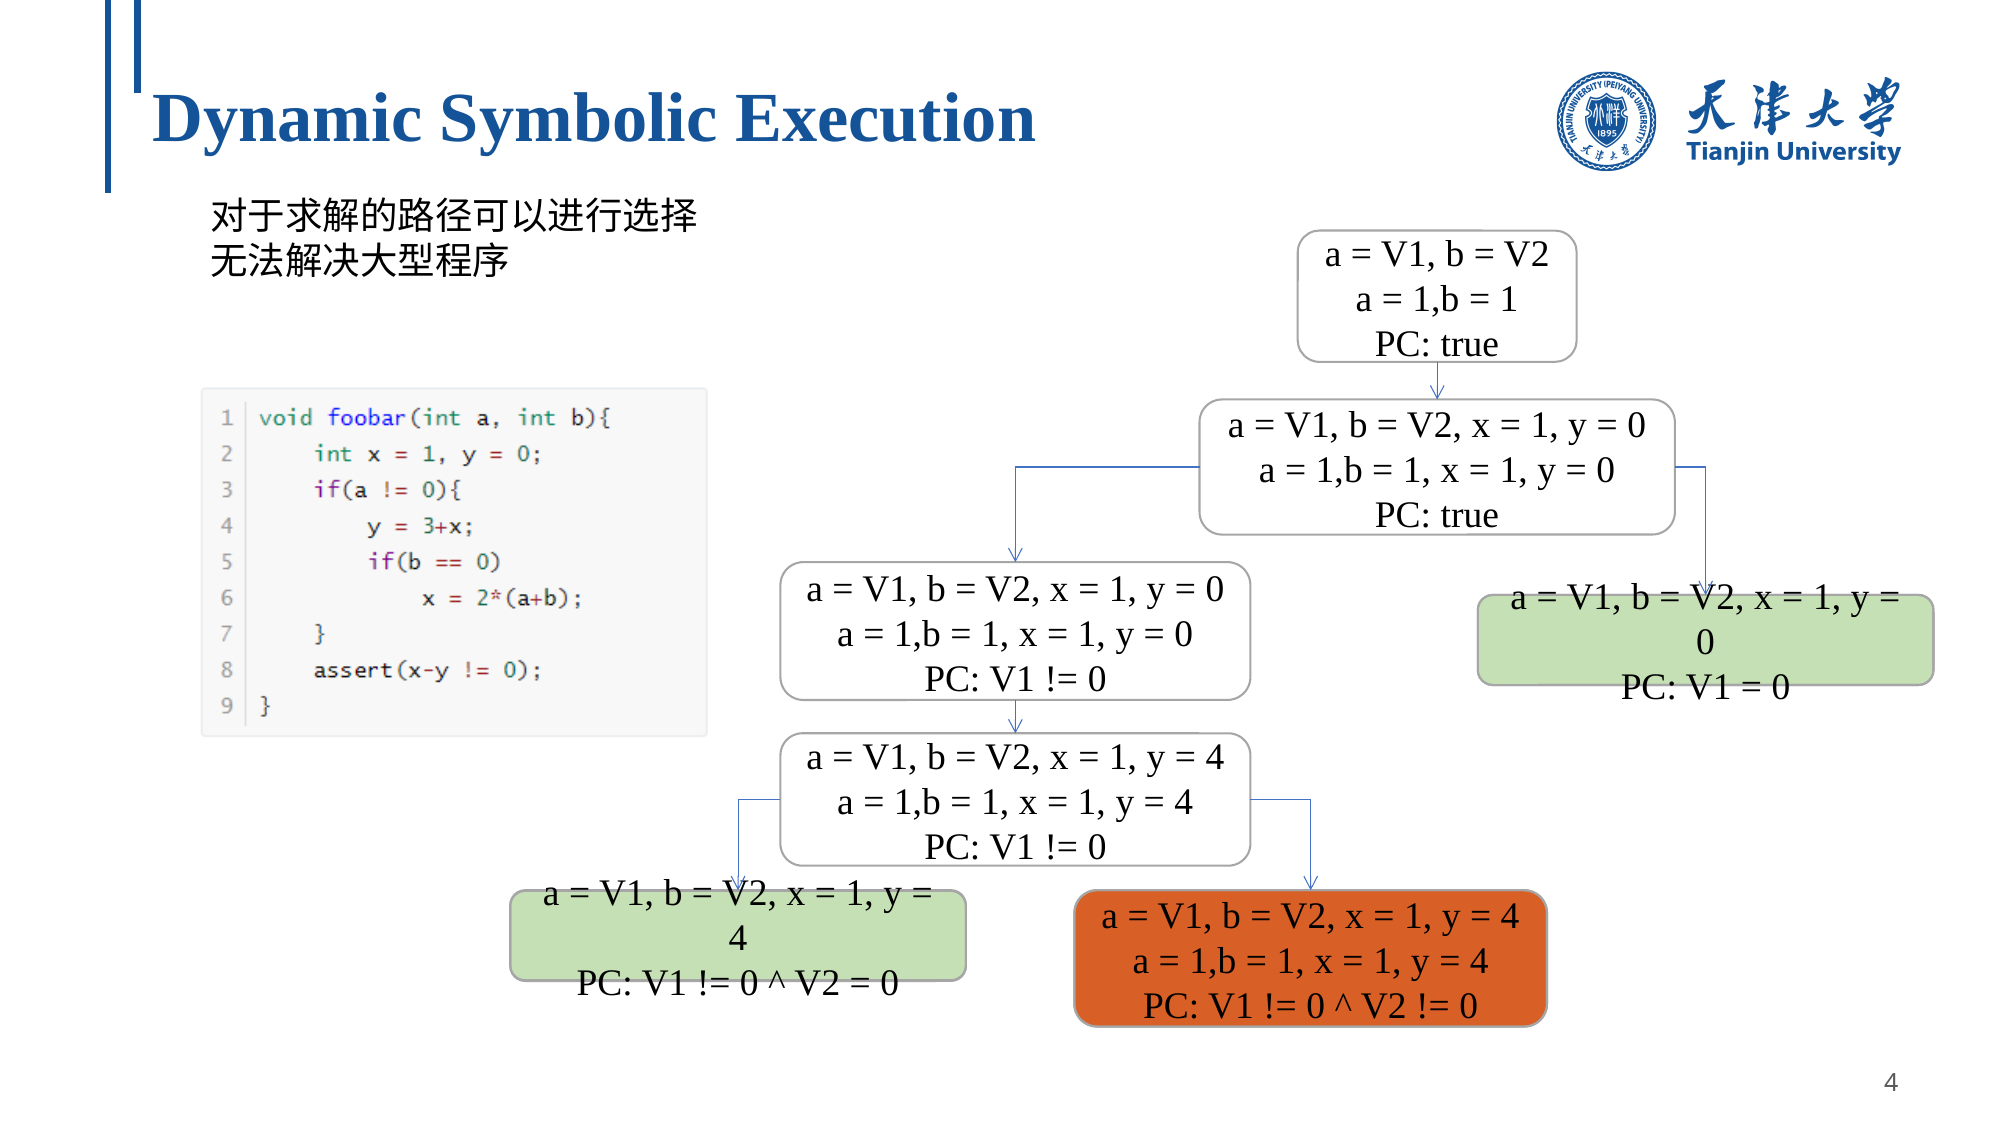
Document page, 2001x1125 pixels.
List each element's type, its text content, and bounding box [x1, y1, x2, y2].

text_box a = V1, b = V2, x = 1, y = 4 a = 1,b = 1, x = 1, y = 4 PC: V1 != 0 [779, 732, 1252, 867]
text_box a = V1, b = V2, x = 1, y = 0 PC: V1 = 0 [1476, 593, 1935, 687]
text_box a = V1, b = V2, x = 1, y = 0 a = 1,b = 1, x = 1, y = 0 PC: true [1198, 398, 1676, 536]
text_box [1250, 799, 1311, 891]
picture [195, 380, 711, 745]
text_box 对于求解的路径可以进行选择 无法解决大型程序 [195, 184, 912, 290]
title Dynamic Symbolic Execution [137, 73, 1524, 165]
picture [1552, 68, 1909, 175]
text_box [1674, 466, 1706, 595]
text_box a = V1, b = V2, x = 1, y = 4 a = 1,b = 1, x = 1, y = 4 PC: V1 != 0 ^ V2 != 0 [1073, 889, 1549, 1028]
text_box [1015, 467, 1200, 563]
text_box a = V1, b = V2, x = 1, y = 4 PC: V1 != 0 ^ V2 = 0 [509, 889, 967, 982]
text_box a = V1, b = V2 a = 1,b = 1 PC: true [1296, 229, 1578, 363]
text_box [738, 799, 781, 891]
text_box a = V1, b = V2, x = 1, y = 0 a = 1,b = 1, x = 1, y = 0 PC: V1 != 0 [779, 561, 1252, 702]
